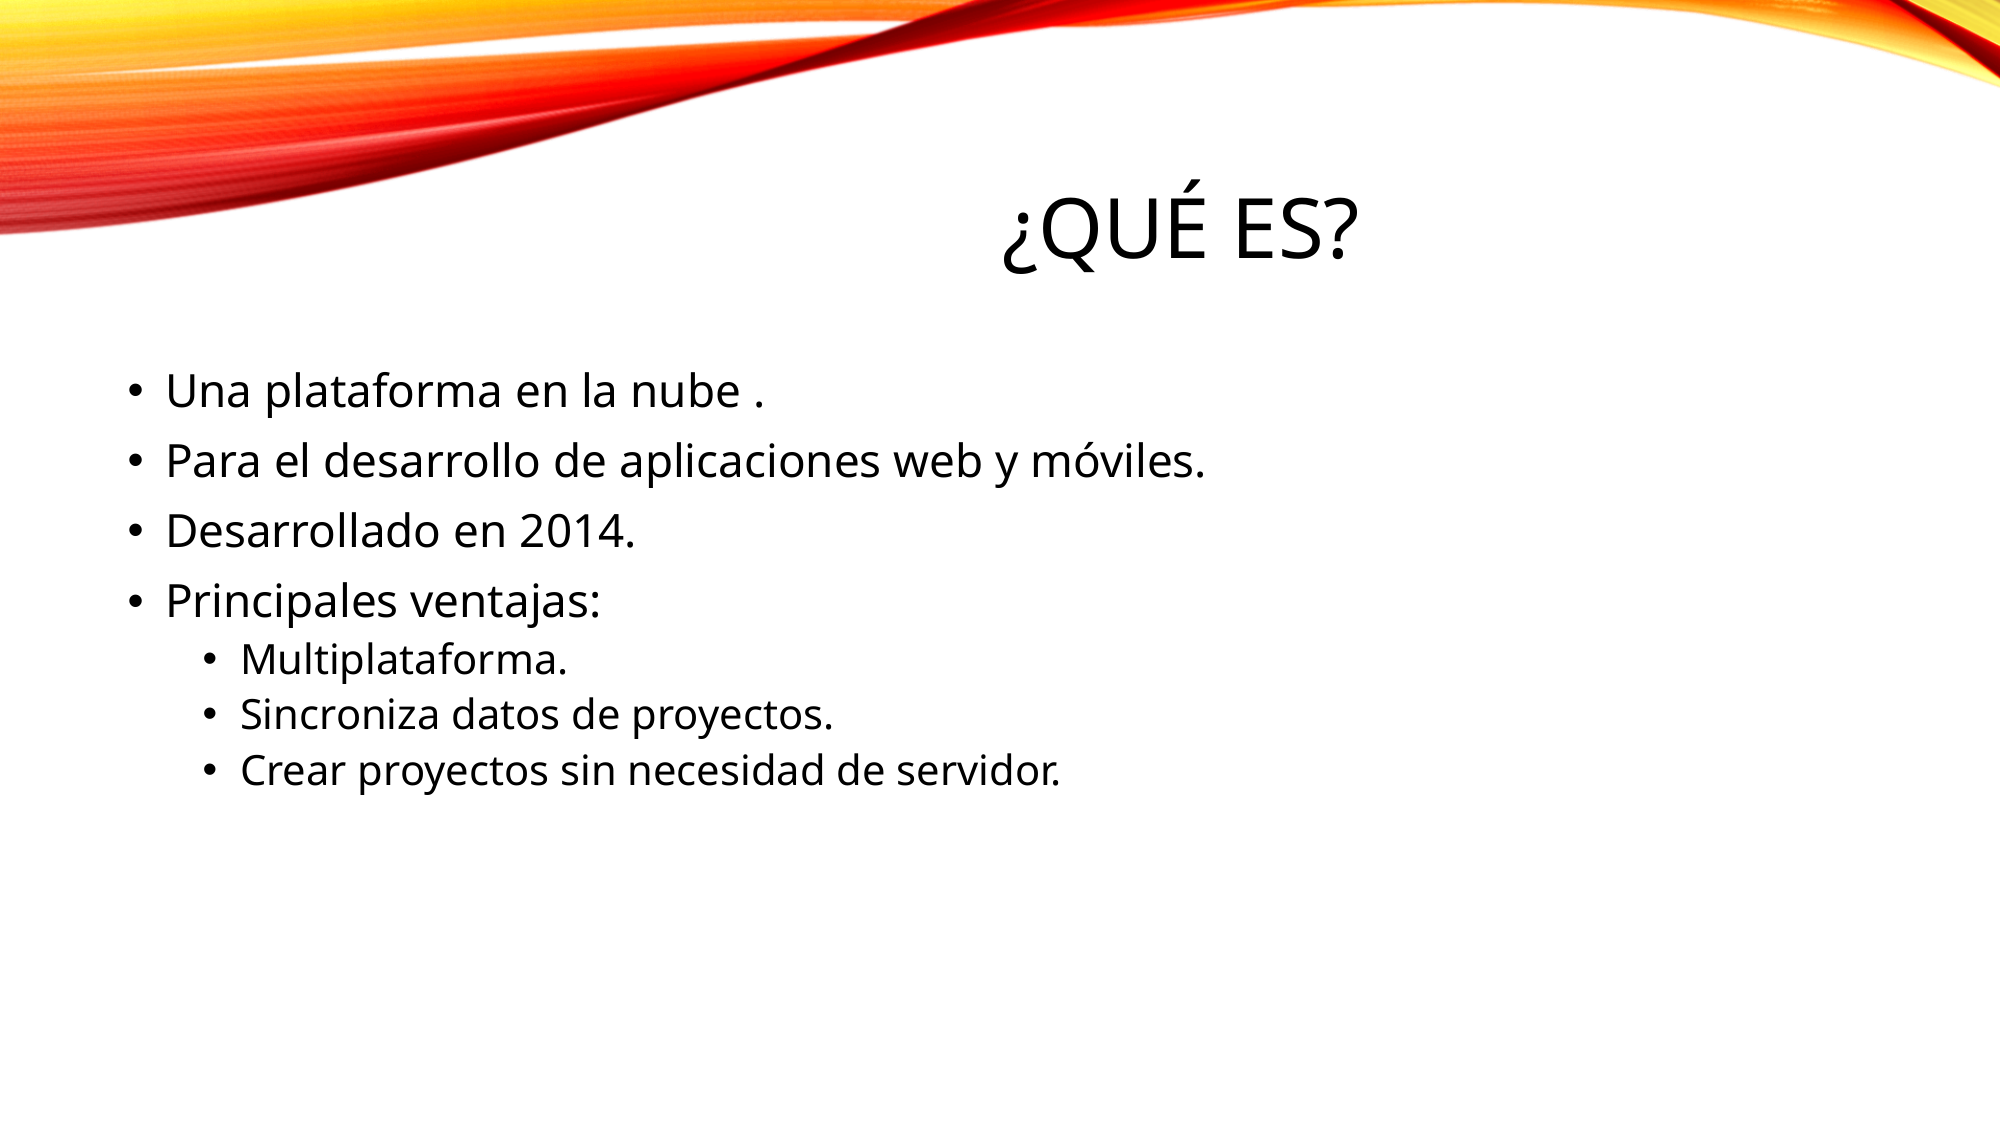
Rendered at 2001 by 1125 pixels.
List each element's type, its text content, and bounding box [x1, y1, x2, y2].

list Una plataforma en la nube . Para el desarrollo de aplicaciones web y móviles. Desarrollado en 2014. Principales ventajas: Multiplataforma. Sincroniza datos de proyectos. Crear proyectos sin necesidad de servidor. [112, 360, 1888, 1021]
title ¿Qué es? [474, 125, 1888, 338]
picture [0, 0, 2000, 237]
